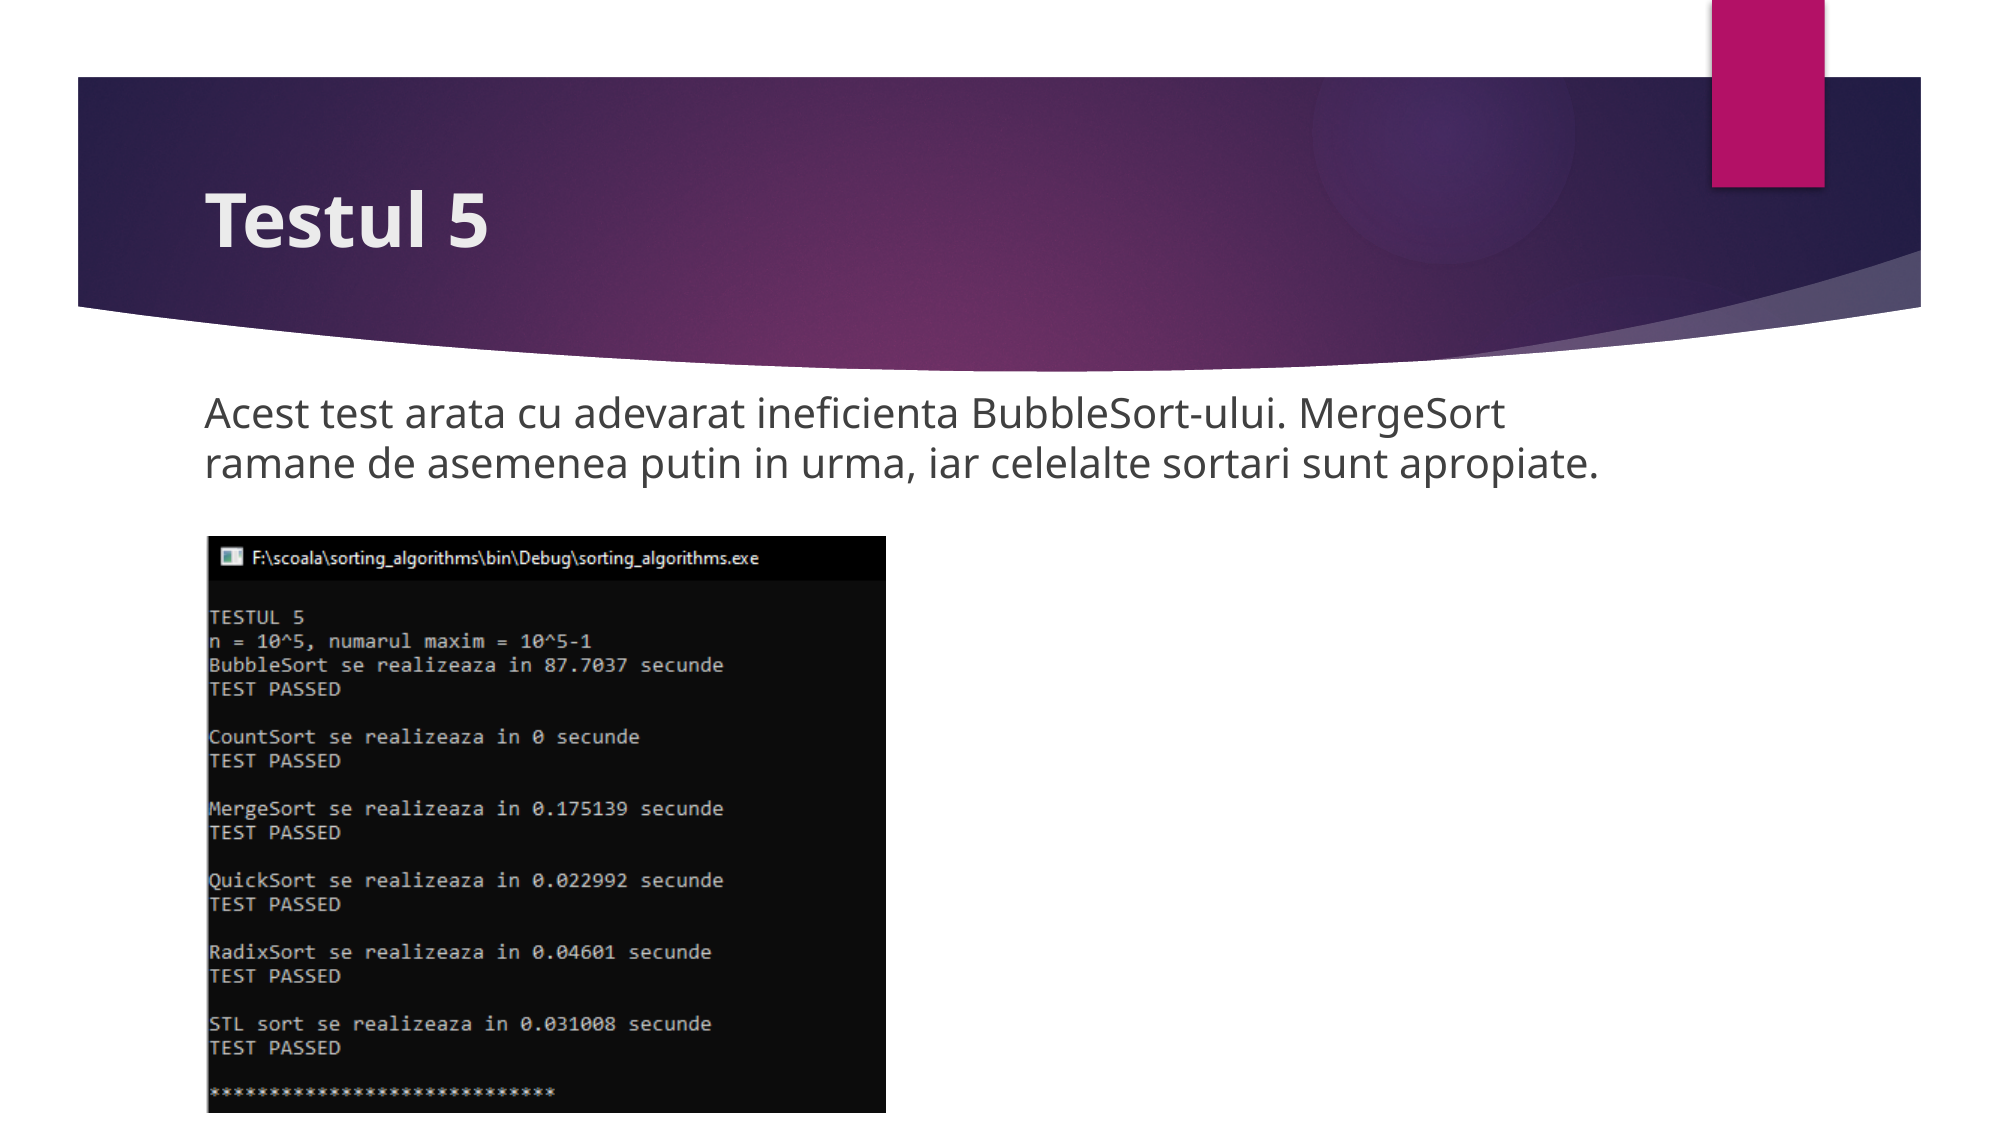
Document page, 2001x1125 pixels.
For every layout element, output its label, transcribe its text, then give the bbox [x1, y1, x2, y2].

title Testul 5 [189, 159, 1627, 276]
list Acest test arata cu adevarat ineficienta BubbleSort-ului. MergeSort ramane de asemenea putin in urma, iar celelalte sortari sunt apropiate. [189, 379, 1638, 940]
picture [206, 535, 886, 1114]
